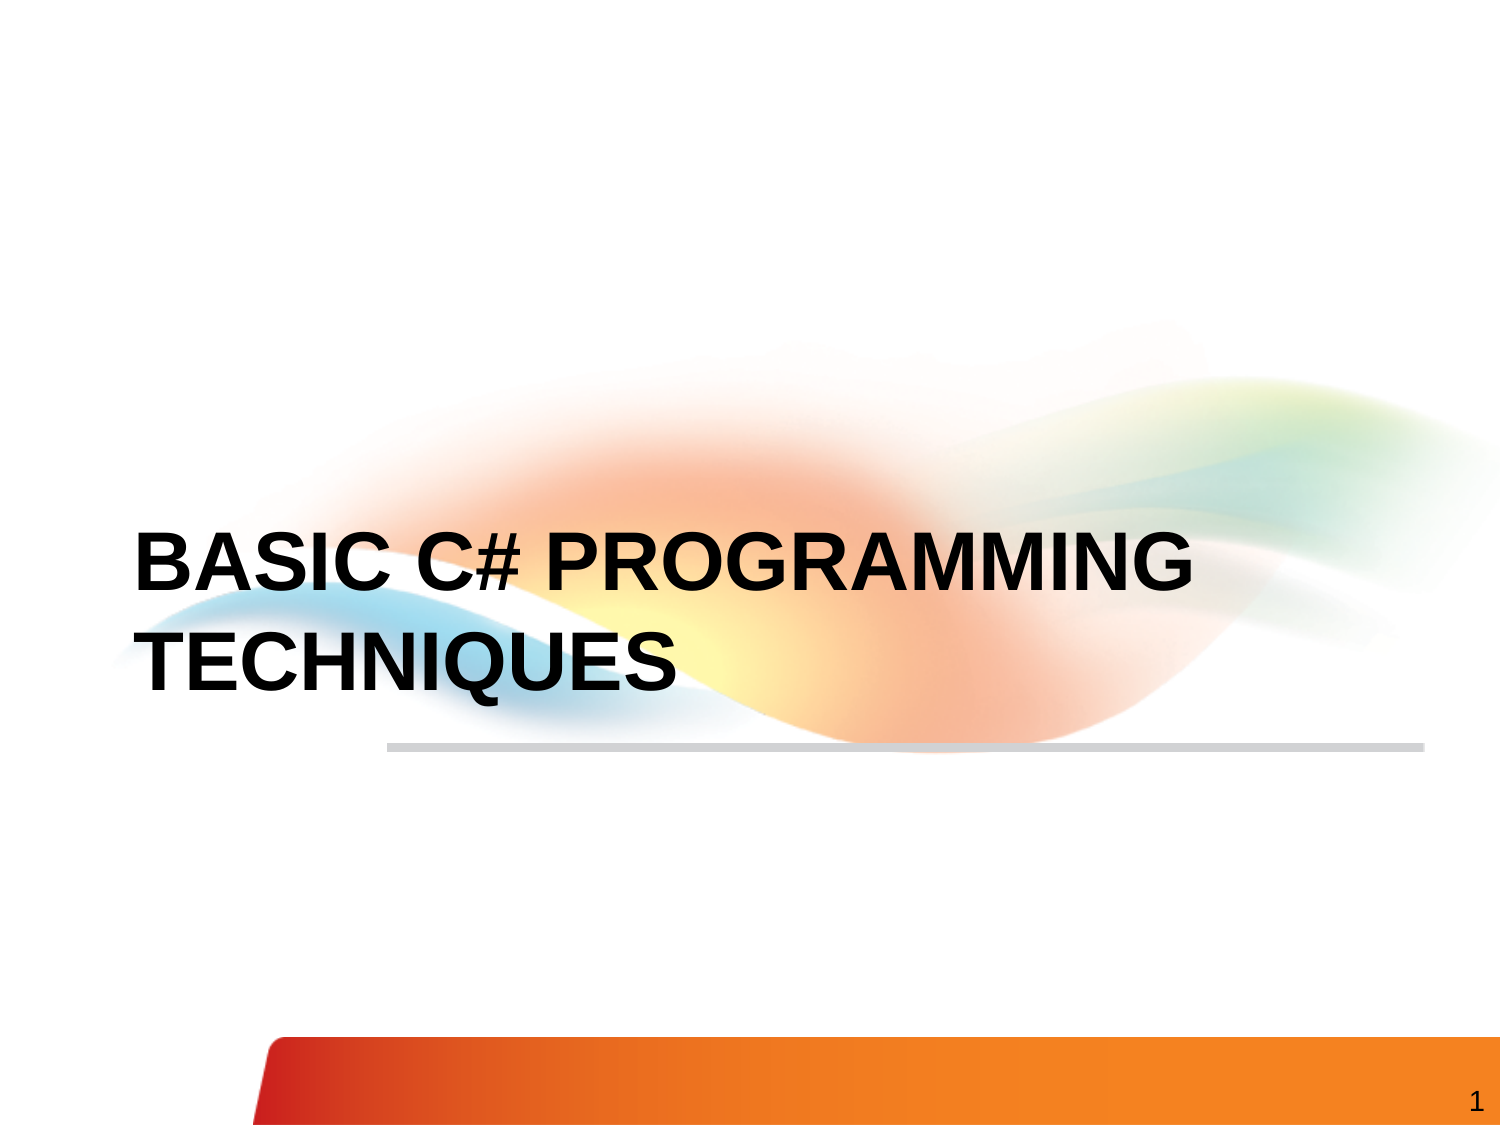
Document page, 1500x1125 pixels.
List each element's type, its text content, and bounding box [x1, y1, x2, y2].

picture [253, 1037, 1500, 1125]
slide_number 1 [1149, 1074, 1500, 1125]
title Basic c# Programming Techniques [118, 500, 1394, 724]
picture [99, 317, 1500, 899]
